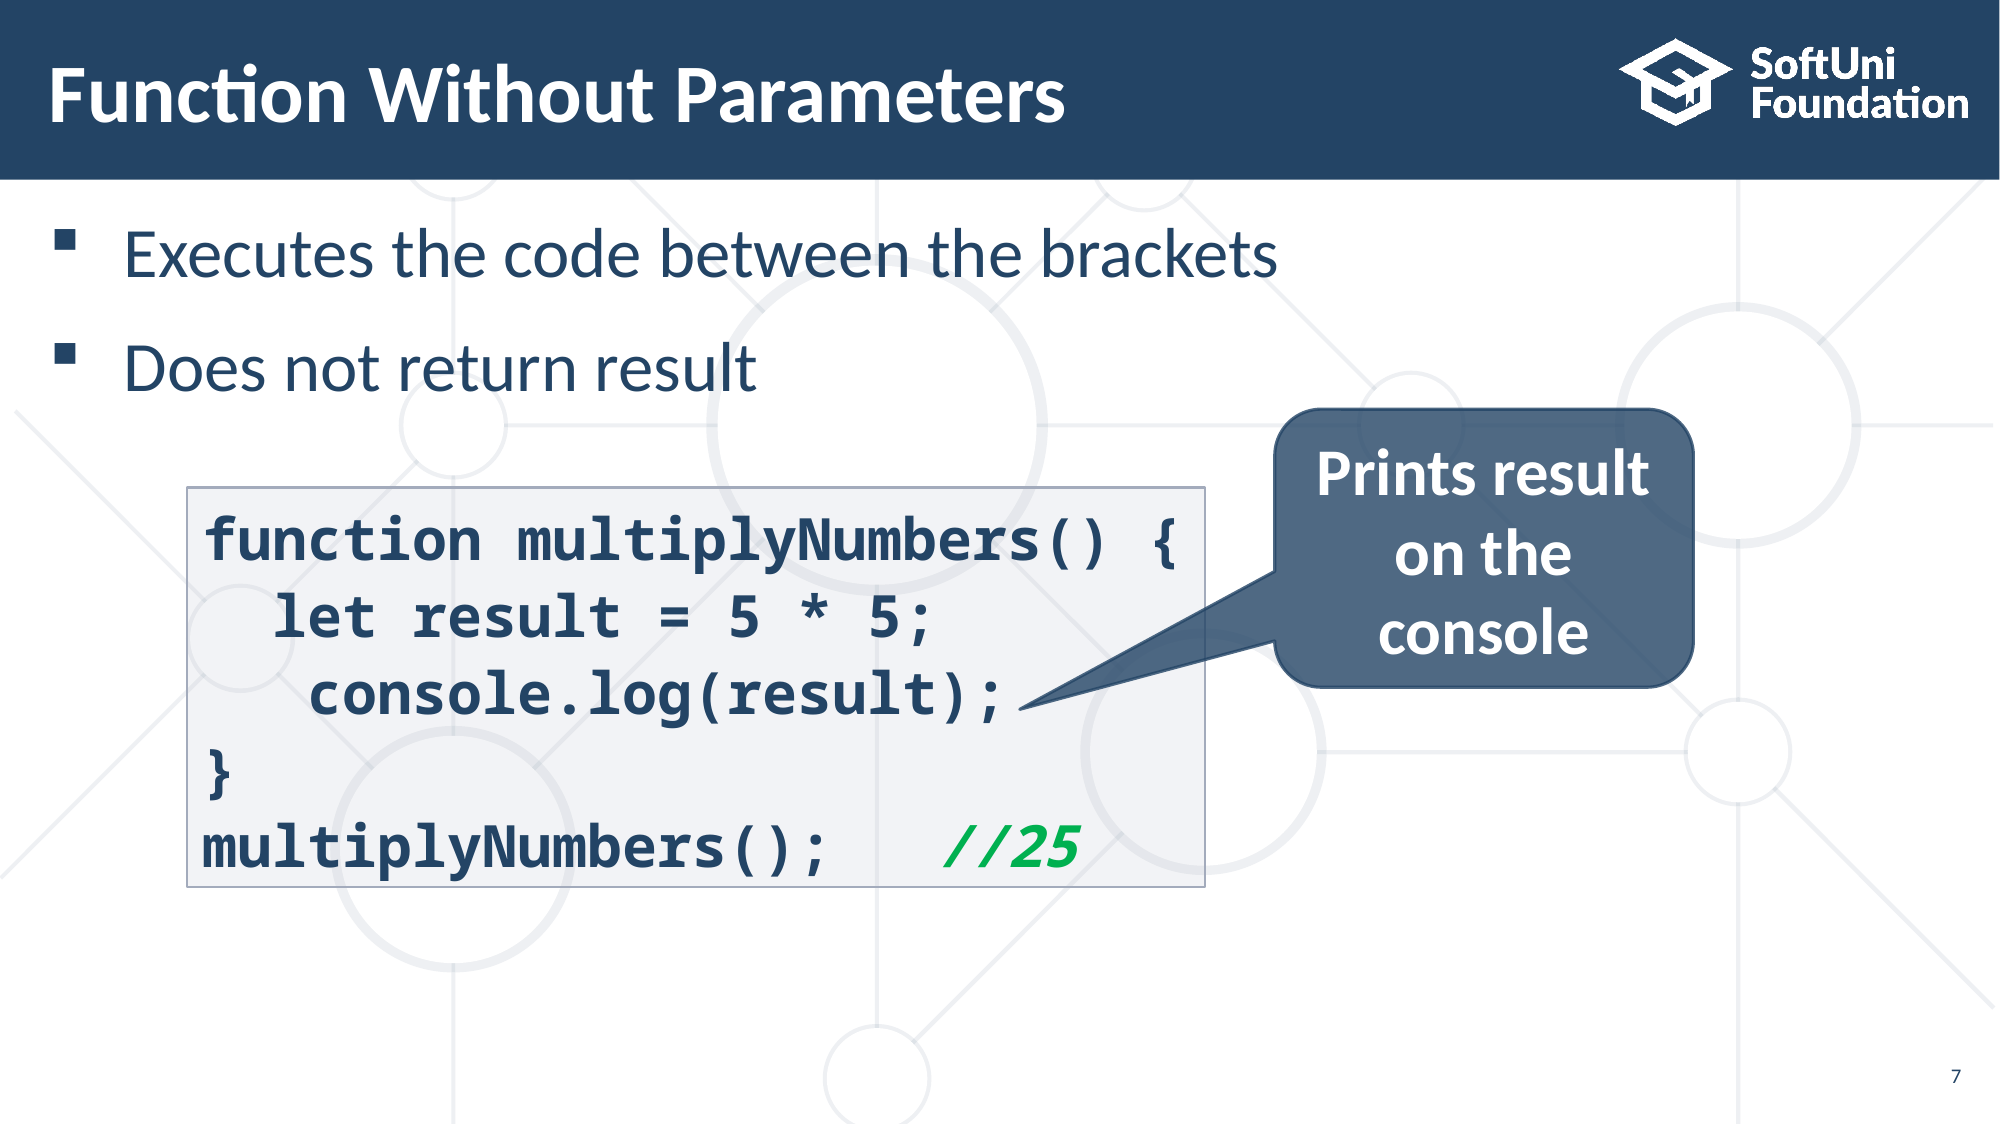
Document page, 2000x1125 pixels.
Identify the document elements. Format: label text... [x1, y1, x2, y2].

text_box function multiplyNumbers() { let result = 5 * 5; console.log(result); } multiplyNumbers(); //25 [187, 487, 1205, 887]
title Function Without Parameters [31, 16, 1591, 162]
list Executes the code between the brackets Does not return result [31, 196, 1970, 1050]
slide_number 7 [1896, 1049, 1968, 1101]
picture [1618, 38, 1968, 126]
text_box Prints result on the console [1017, 407, 1696, 712]
